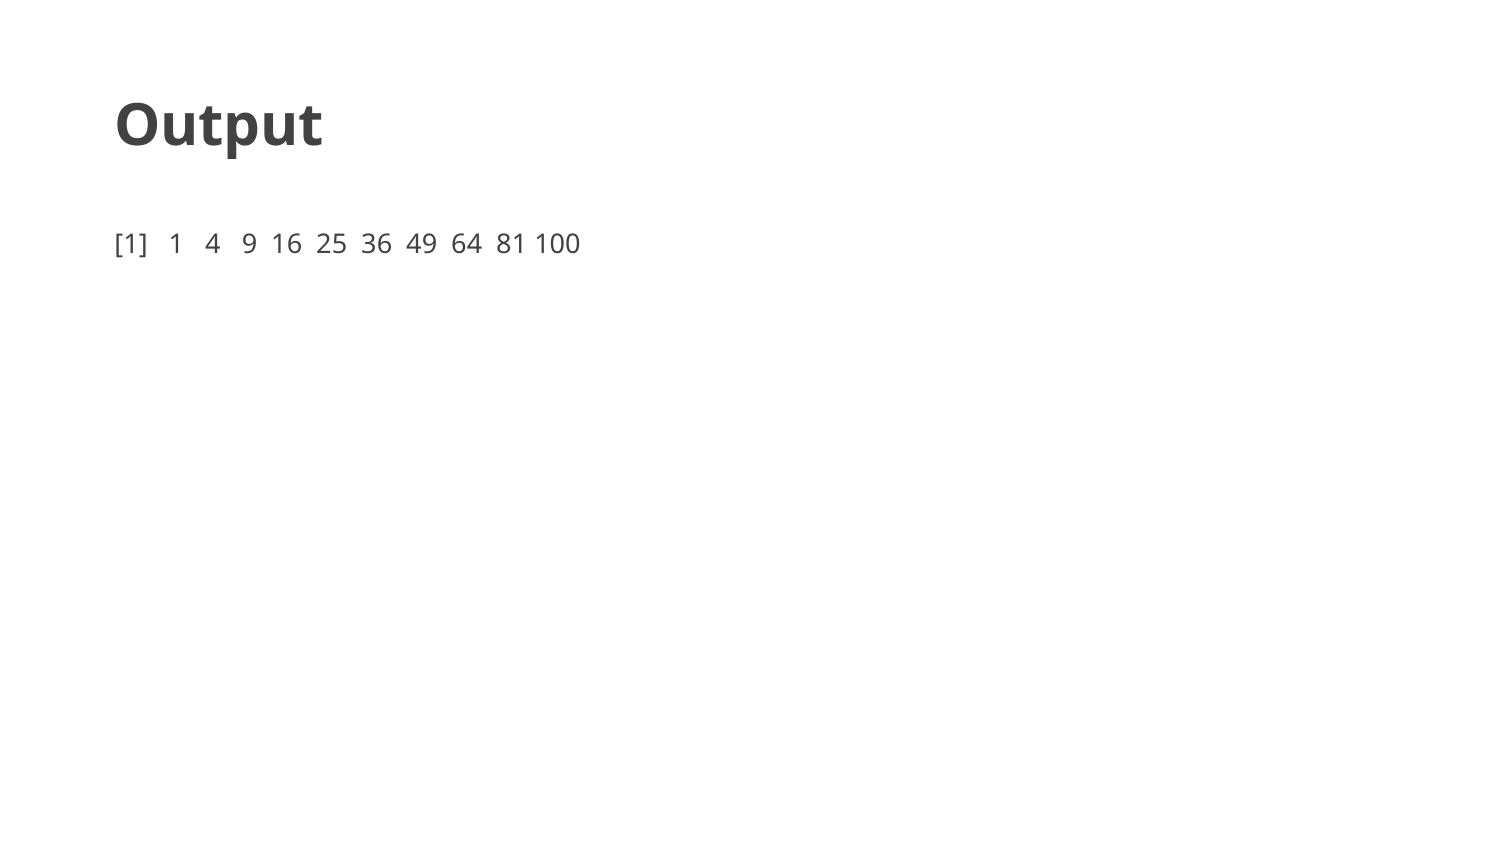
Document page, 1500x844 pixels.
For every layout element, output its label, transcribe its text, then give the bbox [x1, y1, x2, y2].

title Output [103, 44, 1397, 208]
list [1] 1 4 9 16 25 36 49 64 81 100 [103, 224, 1397, 760]
